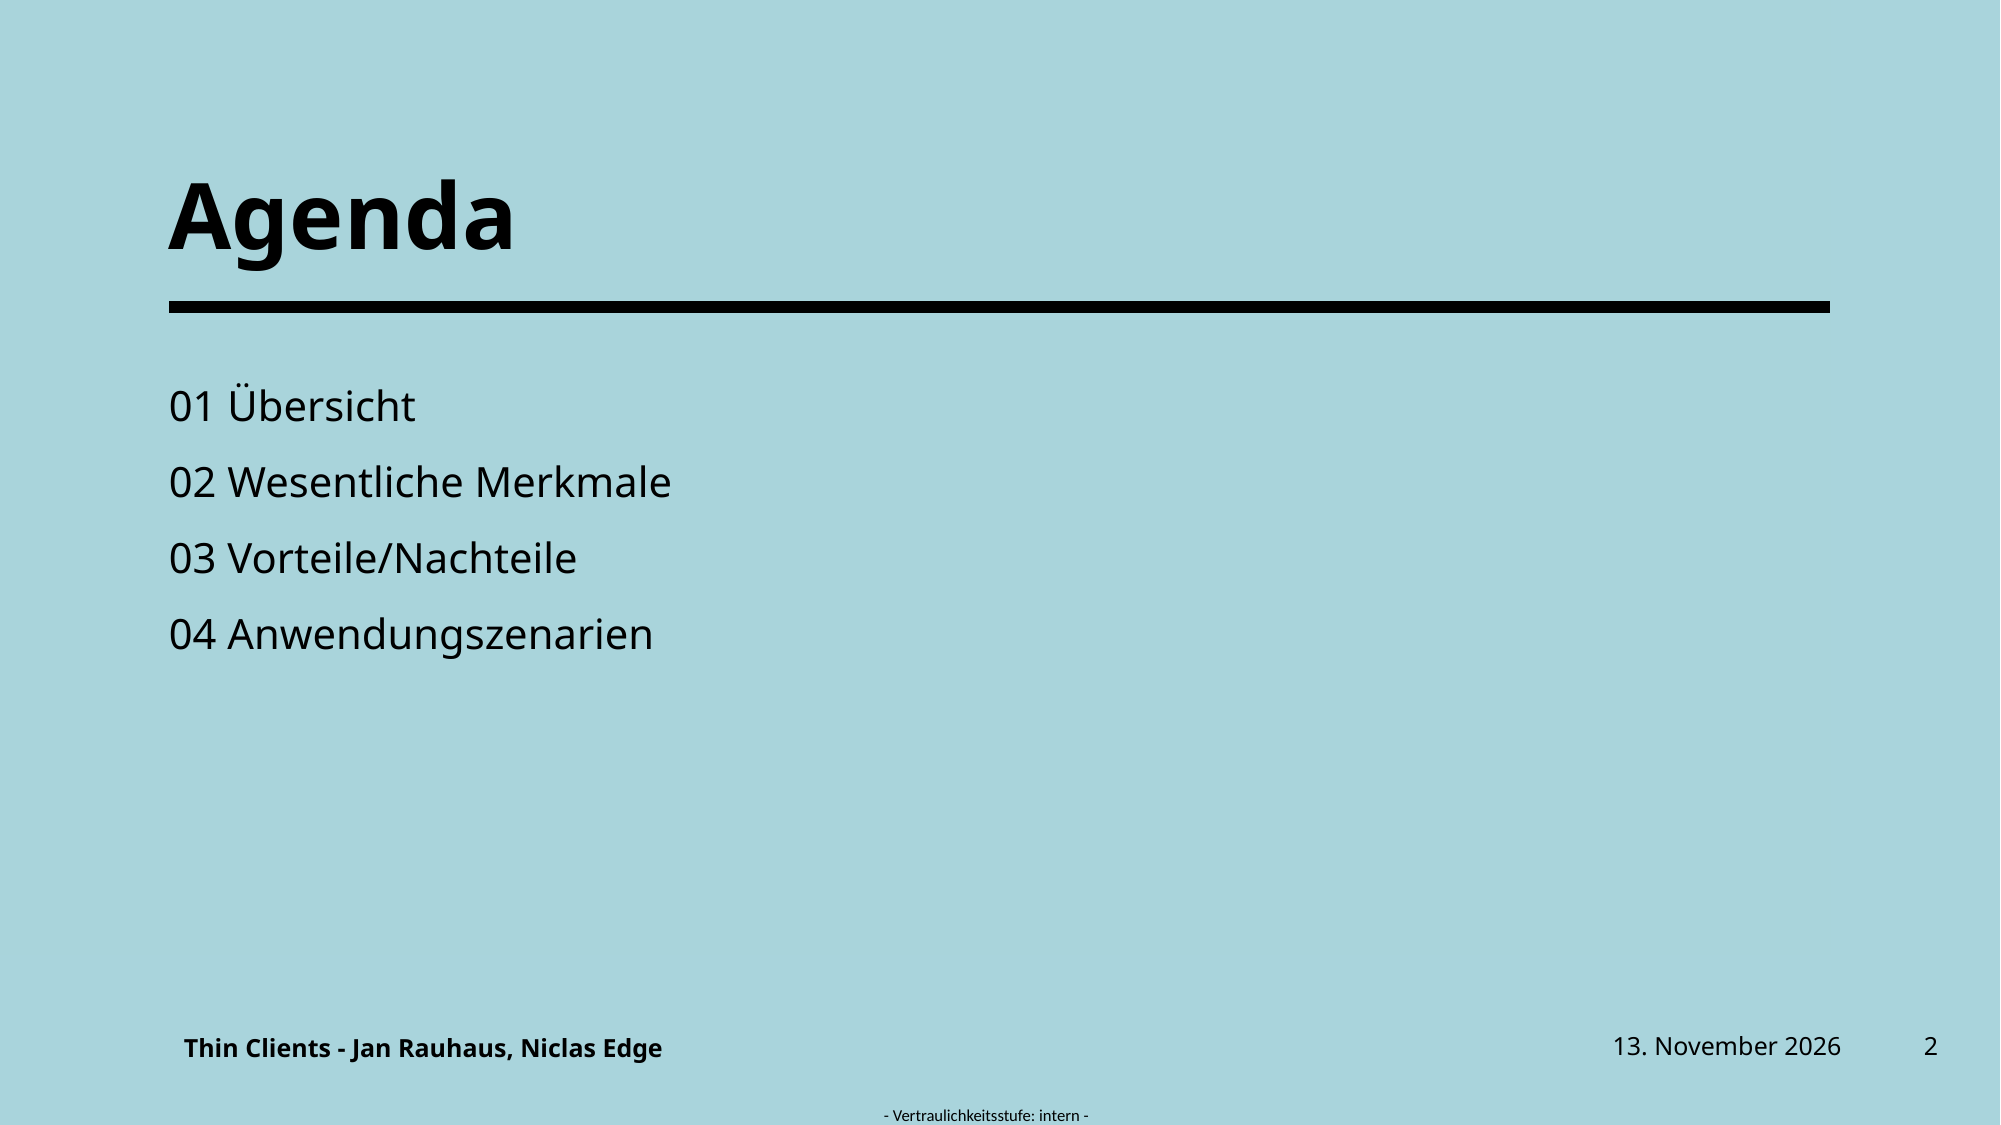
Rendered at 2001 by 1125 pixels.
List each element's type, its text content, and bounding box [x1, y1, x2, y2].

list 01 Übersicht 02 Wesentliche Merkmale 03 Vorteile/Nachteile 04 Anwendungszenarien [168, 375, 1450, 1032]
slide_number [1612, 1032, 1863, 1063]
title Agenda [168, 163, 1450, 270]
slide_number 2 [1885, 1032, 1954, 1063]
footer Thin Clients - Jan Rauhaus, Niclas Edge [168, 1032, 1602, 1063]
